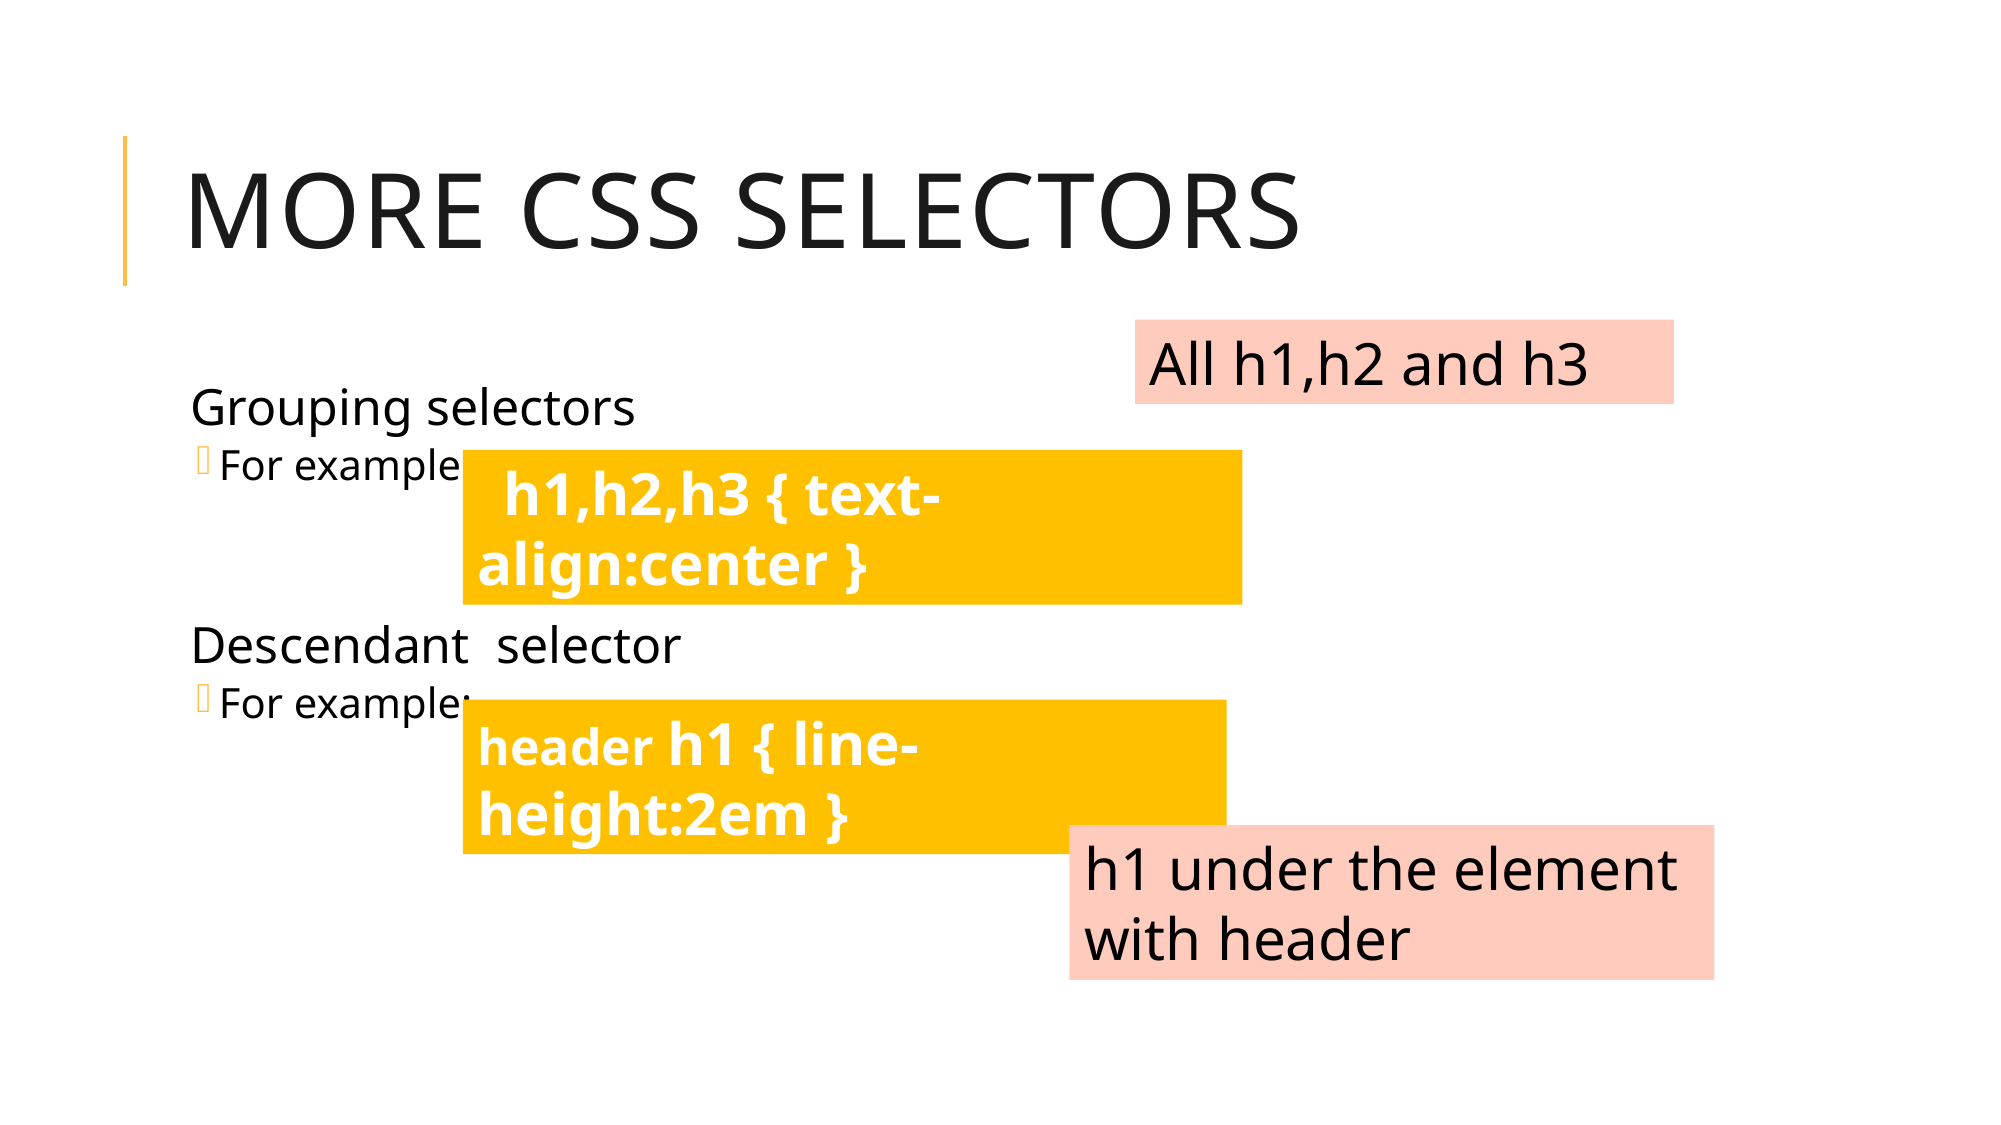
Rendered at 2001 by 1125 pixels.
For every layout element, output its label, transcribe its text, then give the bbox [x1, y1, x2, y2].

title More CSS Selectors [168, 96, 1763, 342]
text_box All h1,h2 and h3 [1135, 319, 1674, 405]
text_box header h1 { line-height:2em } [462, 699, 1227, 855]
list Grouping selectors For example: Descendant selector For example: [168, 375, 1763, 1035]
text_box h1,h2,h3 { text-align:center } [462, 449, 1243, 605]
text_box h1 under the element with header [1069, 825, 1715, 980]
